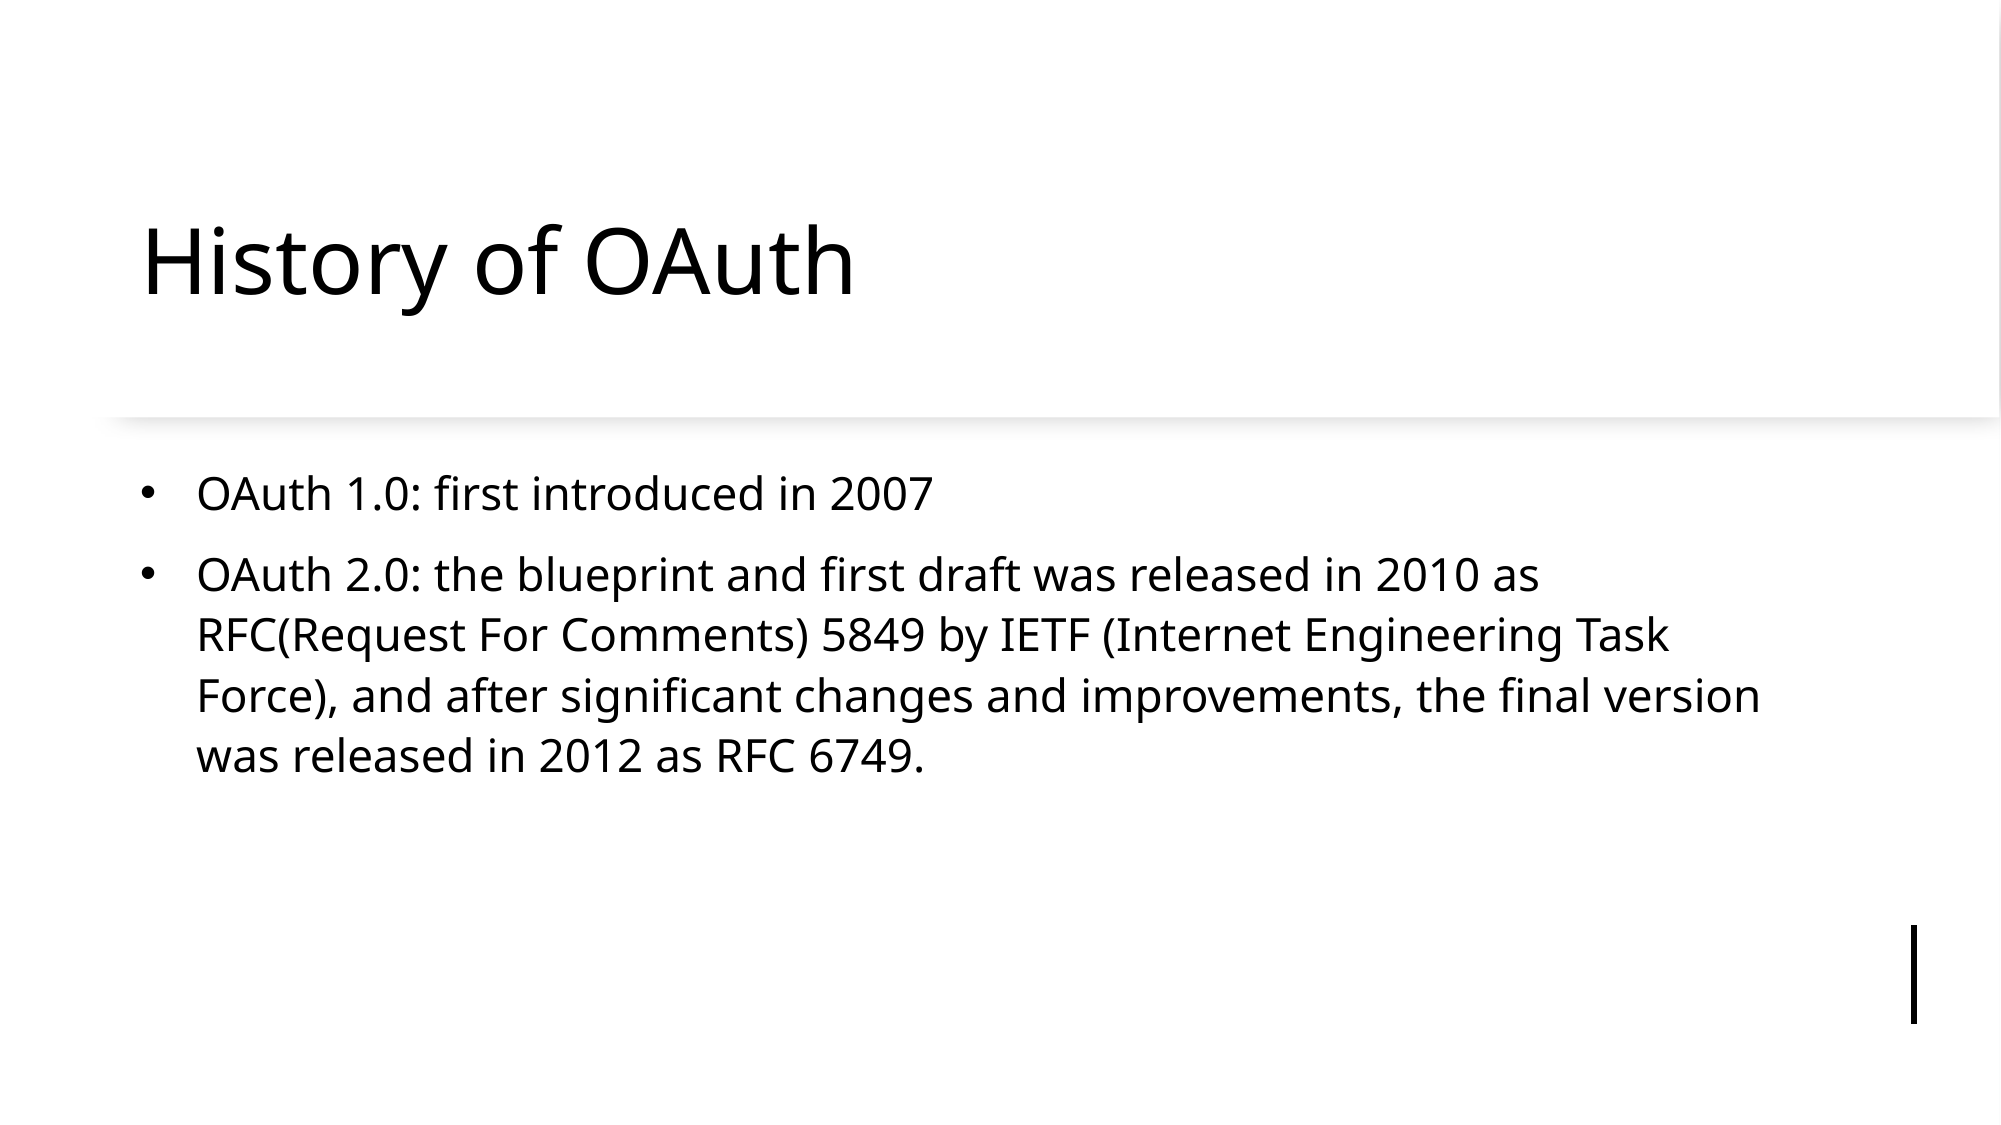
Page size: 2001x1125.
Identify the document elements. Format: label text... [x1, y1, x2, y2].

title History of OAuth [124, 140, 1828, 376]
list OAuth 1.0: first introduced in 2007 OAuth 2.0: the blueprint and first draft was released in 2010 as RFC(Request For Comments) 5849 by IETF (Internet Engineering Task Force), and after significant changes and improvements, the final version was released in 2012 as RFC 6749. [124, 451, 1828, 987]
